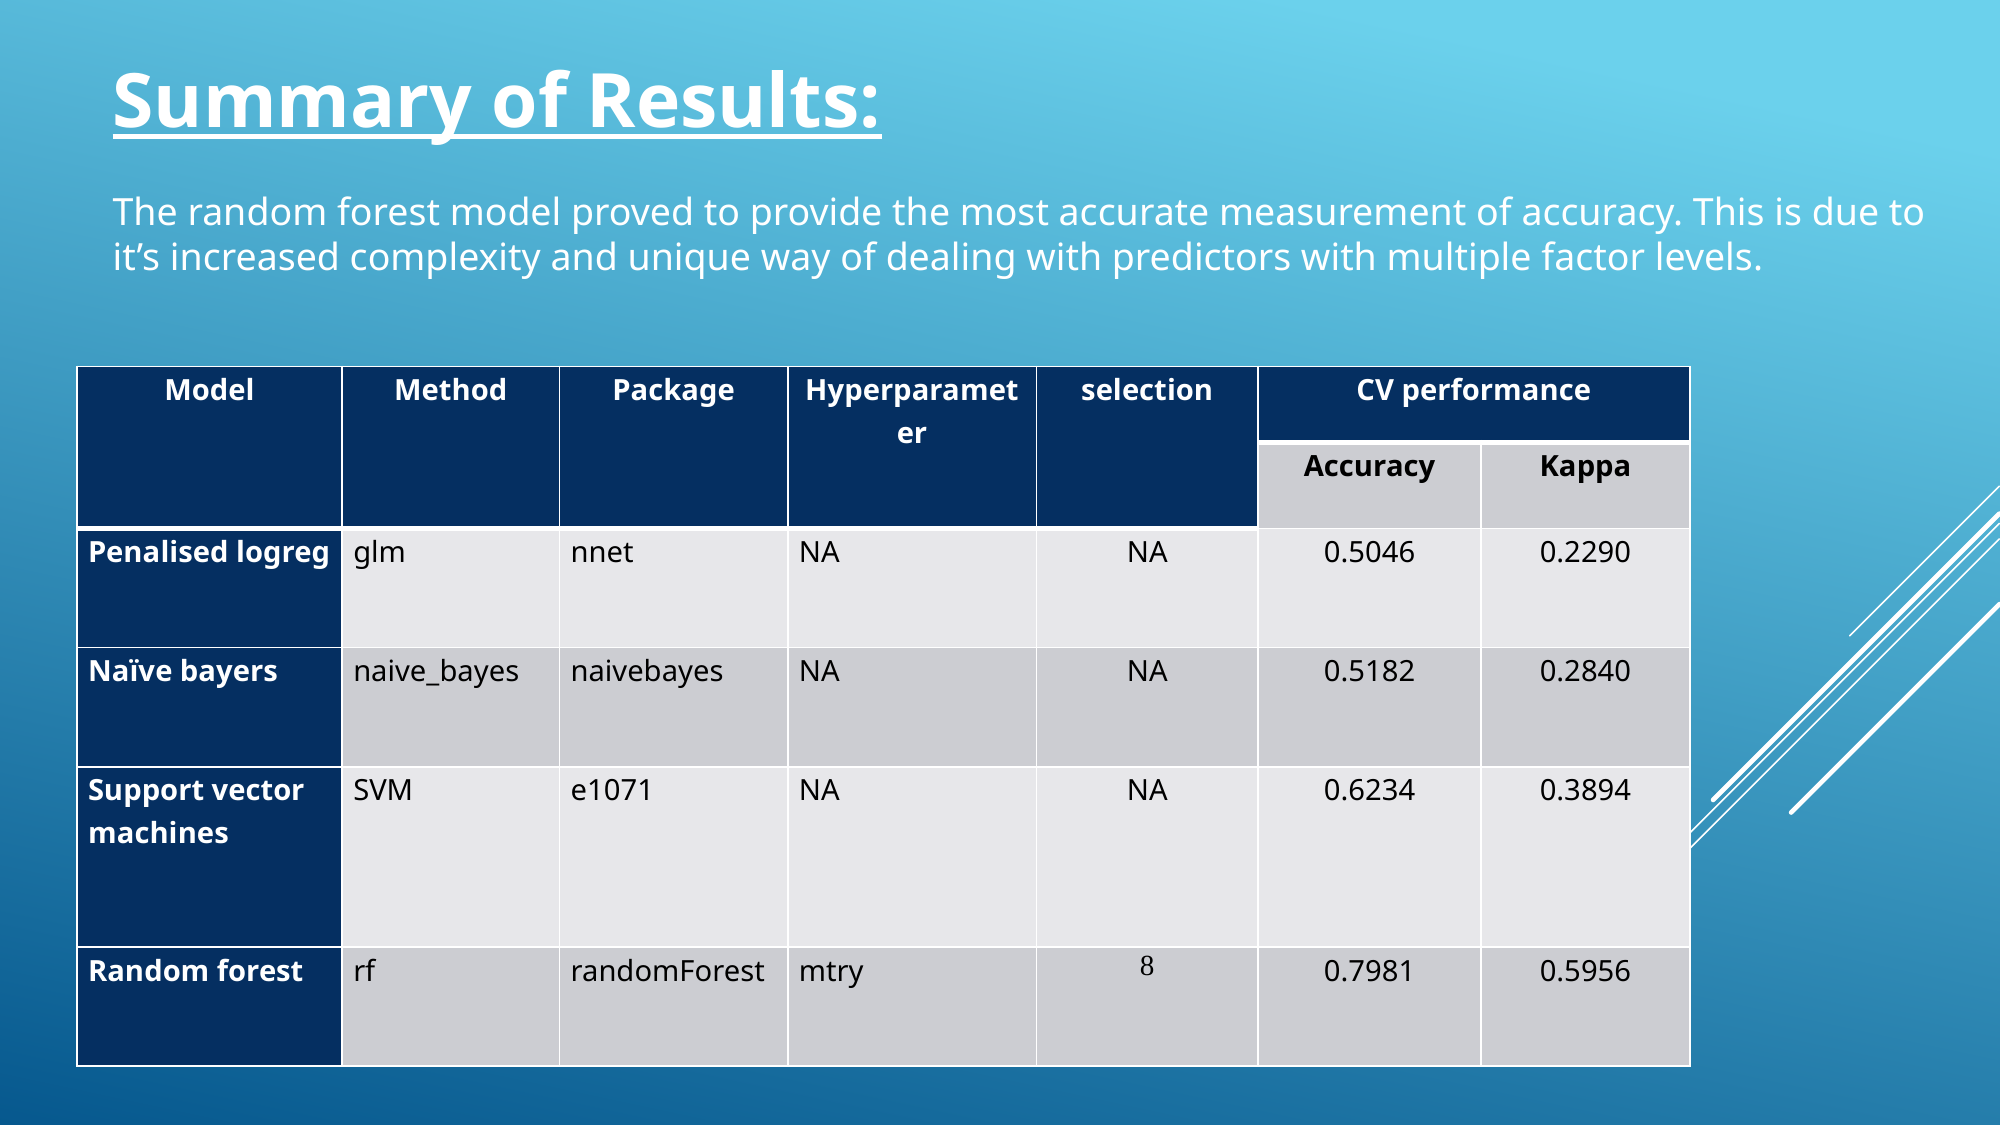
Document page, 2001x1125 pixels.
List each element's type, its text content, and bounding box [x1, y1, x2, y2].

table_cell 8 [1037, 948, 1257, 1065]
table_cell SVM [343, 768, 559, 946]
table_cell 0.5182 [1259, 648, 1480, 766]
table_header CV performance [1259, 367, 1689, 440]
table_cell NA [789, 531, 1036, 647]
table_cell NA [789, 768, 1036, 946]
table_cell 0.6234 [1259, 768, 1480, 946]
table_cell 0.5046 [1259, 529, 1480, 647]
table_cell nnet [560, 531, 787, 647]
table_cell 0.7981 [1259, 948, 1480, 1065]
table_cell naivebayes [560, 648, 787, 766]
table_cell rf [343, 948, 559, 1065]
table_cell 0.5956 [1482, 948, 1689, 1065]
table_cell NA [789, 648, 1036, 766]
table_cell Penalised logreg [78, 531, 341, 647]
table_cell Naïve bayers [78, 648, 341, 766]
table_cell mtry [789, 948, 1036, 1065]
table_cell Support vector machines [78, 768, 341, 946]
table_cell naive_bayes [343, 648, 559, 766]
table_cell Random forest [78, 948, 341, 1065]
table_header Model [78, 367, 341, 526]
table_cell NA [1037, 768, 1257, 946]
table_cell 0.2840 [1482, 648, 1689, 766]
table_cell e1071 [560, 768, 787, 946]
text_box Summary of Results: The random forest model proved to provide the most accurate measurement of accuracy. This is due to it’s increased complexity and unique way of dealing with predictors with multiple factor levels. [97, 45, 1954, 376]
table_cell 0.3894 [1482, 768, 1689, 946]
table_header Package [560, 367, 787, 526]
table_header selection [1037, 367, 1257, 526]
table_header Hyperparameter [789, 367, 1036, 526]
table_header Method [343, 367, 559, 526]
table_cell 0.2290 [1482, 529, 1689, 647]
table_cell randomForest [560, 948, 787, 1065]
table_cell glm [343, 531, 559, 647]
table_cell Kappa [1482, 445, 1689, 528]
table_cell NA [1037, 531, 1257, 647]
table_cell Accuracy [1259, 445, 1480, 528]
table_cell NA [1037, 648, 1257, 766]
